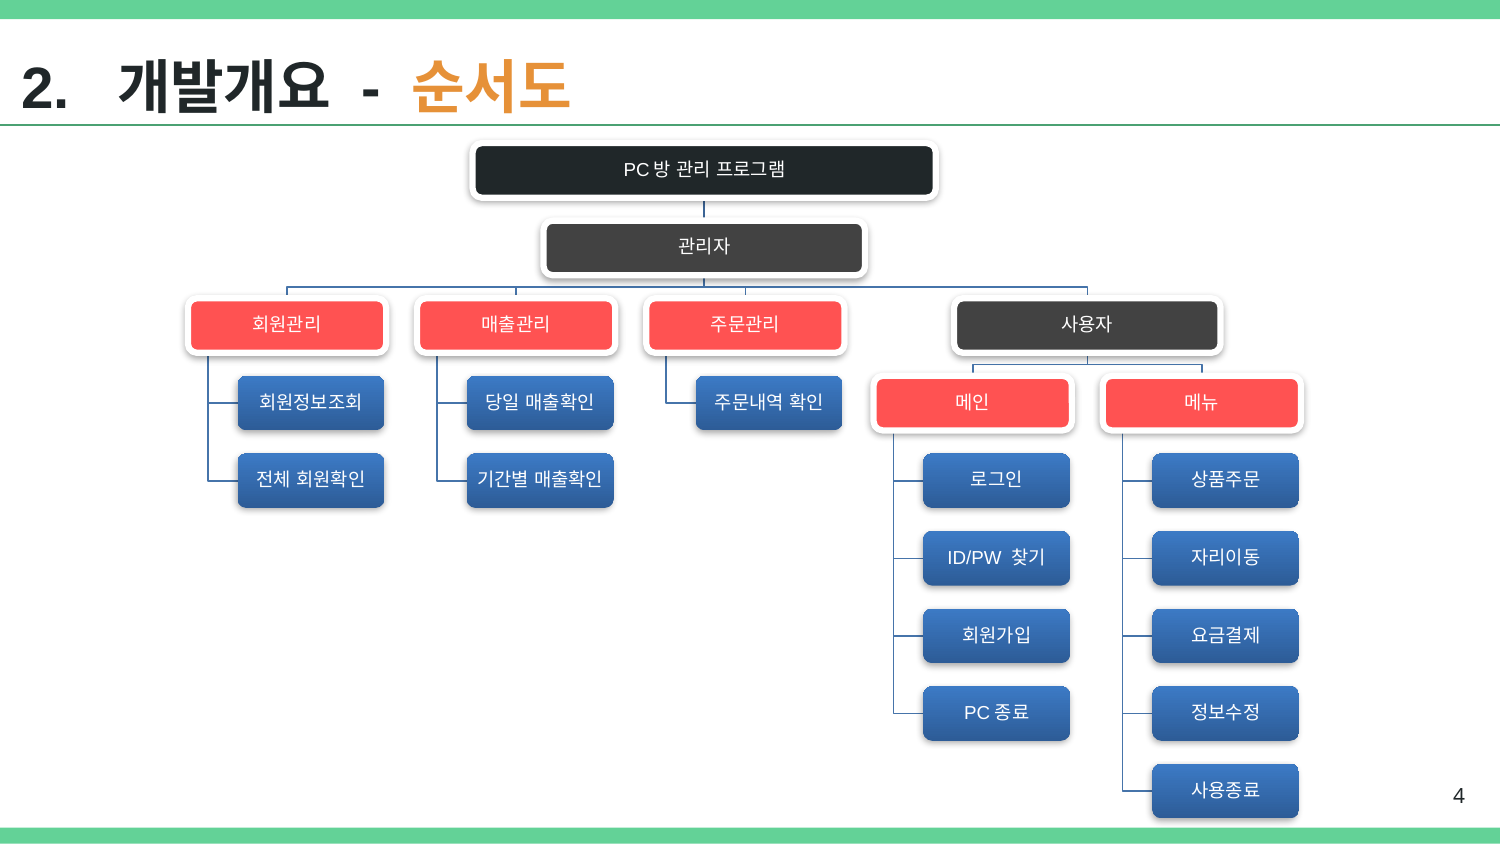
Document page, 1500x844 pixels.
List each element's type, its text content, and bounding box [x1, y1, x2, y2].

slide_number 4 [1389, 764, 1480, 830]
title 2. 개발개요 - 순서도 [6, 25, 1445, 119]
text_box [0, 0, 1500, 20]
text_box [187, 142, 1302, 819]
